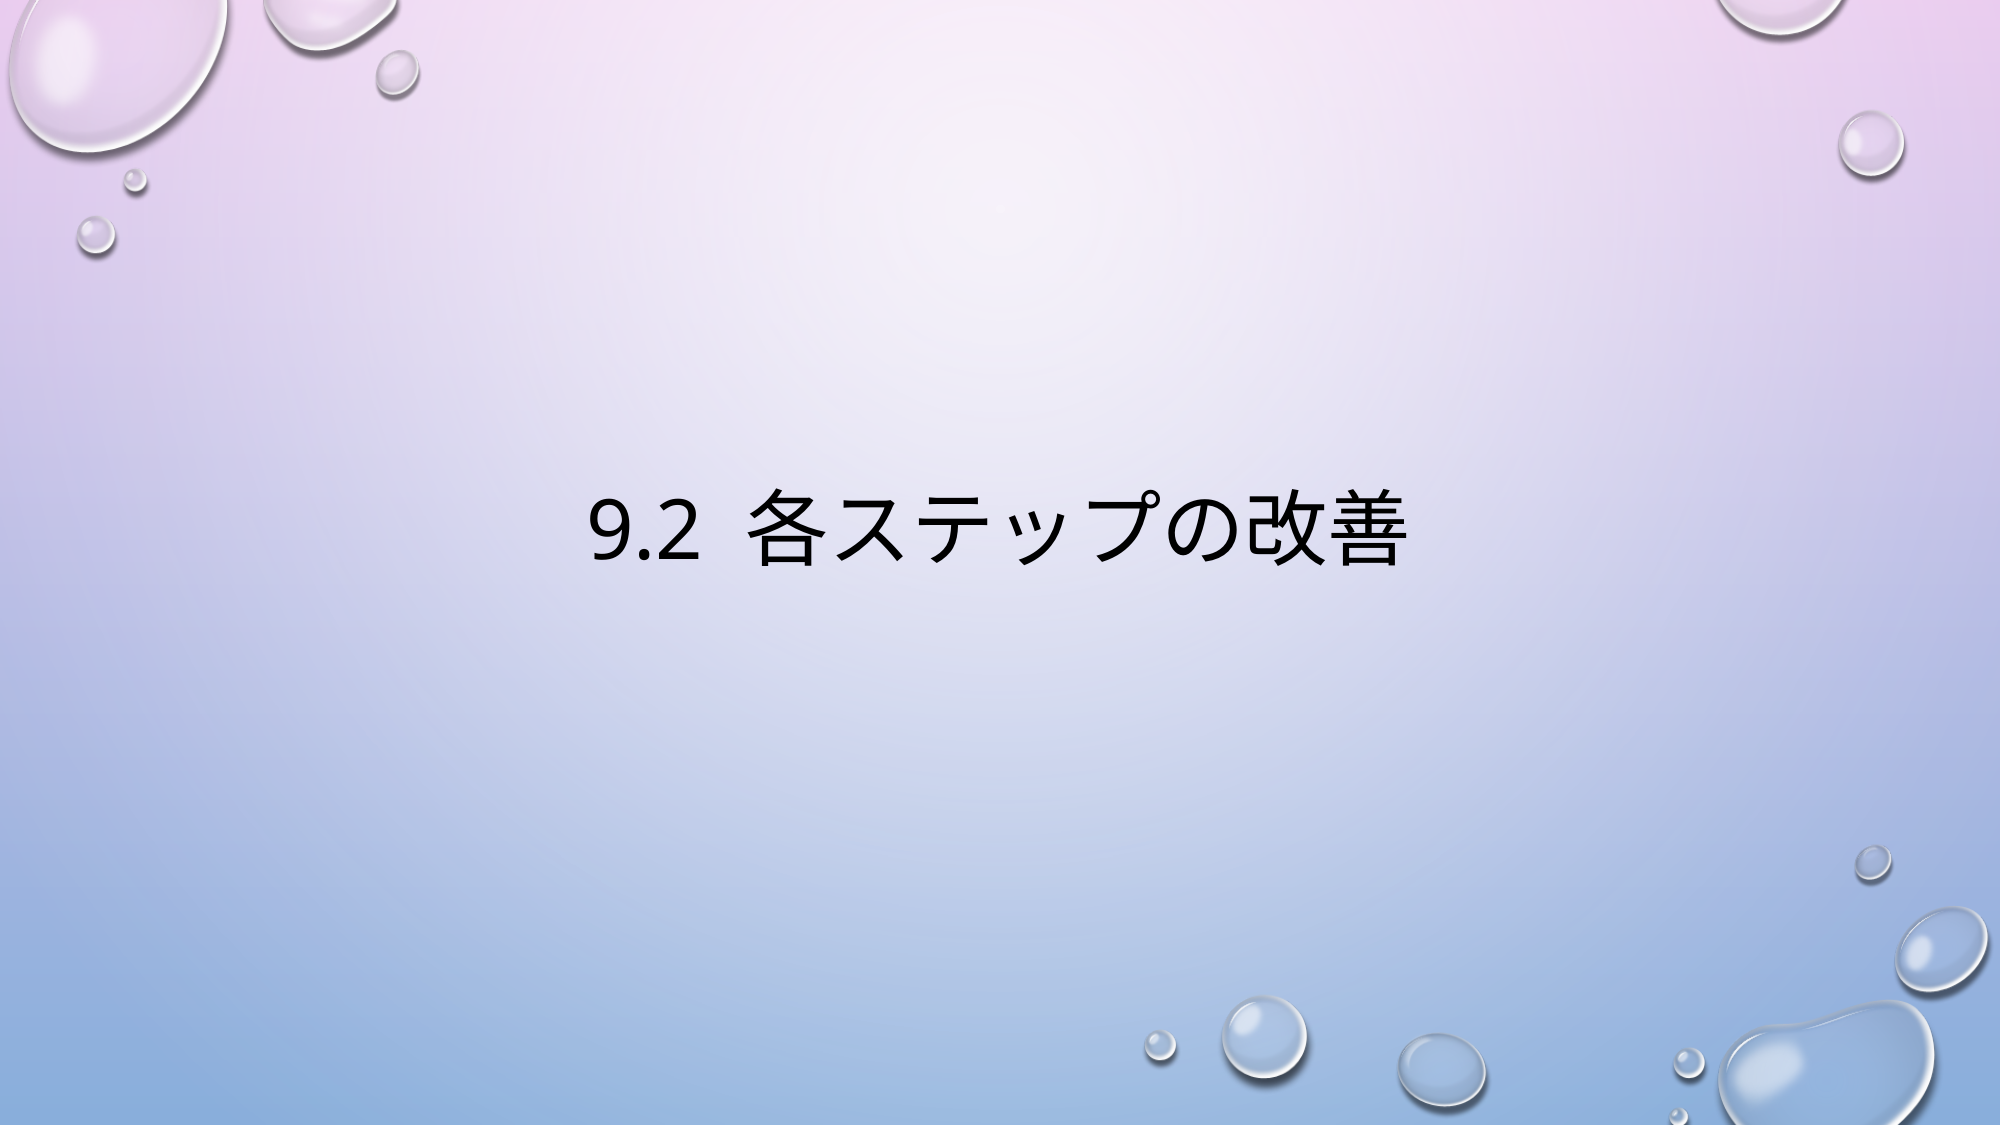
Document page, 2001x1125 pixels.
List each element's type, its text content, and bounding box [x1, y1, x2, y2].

title 9.2 各ステップの改善 [149, 135, 1848, 585]
picture [0, 0, 2000, 1125]
